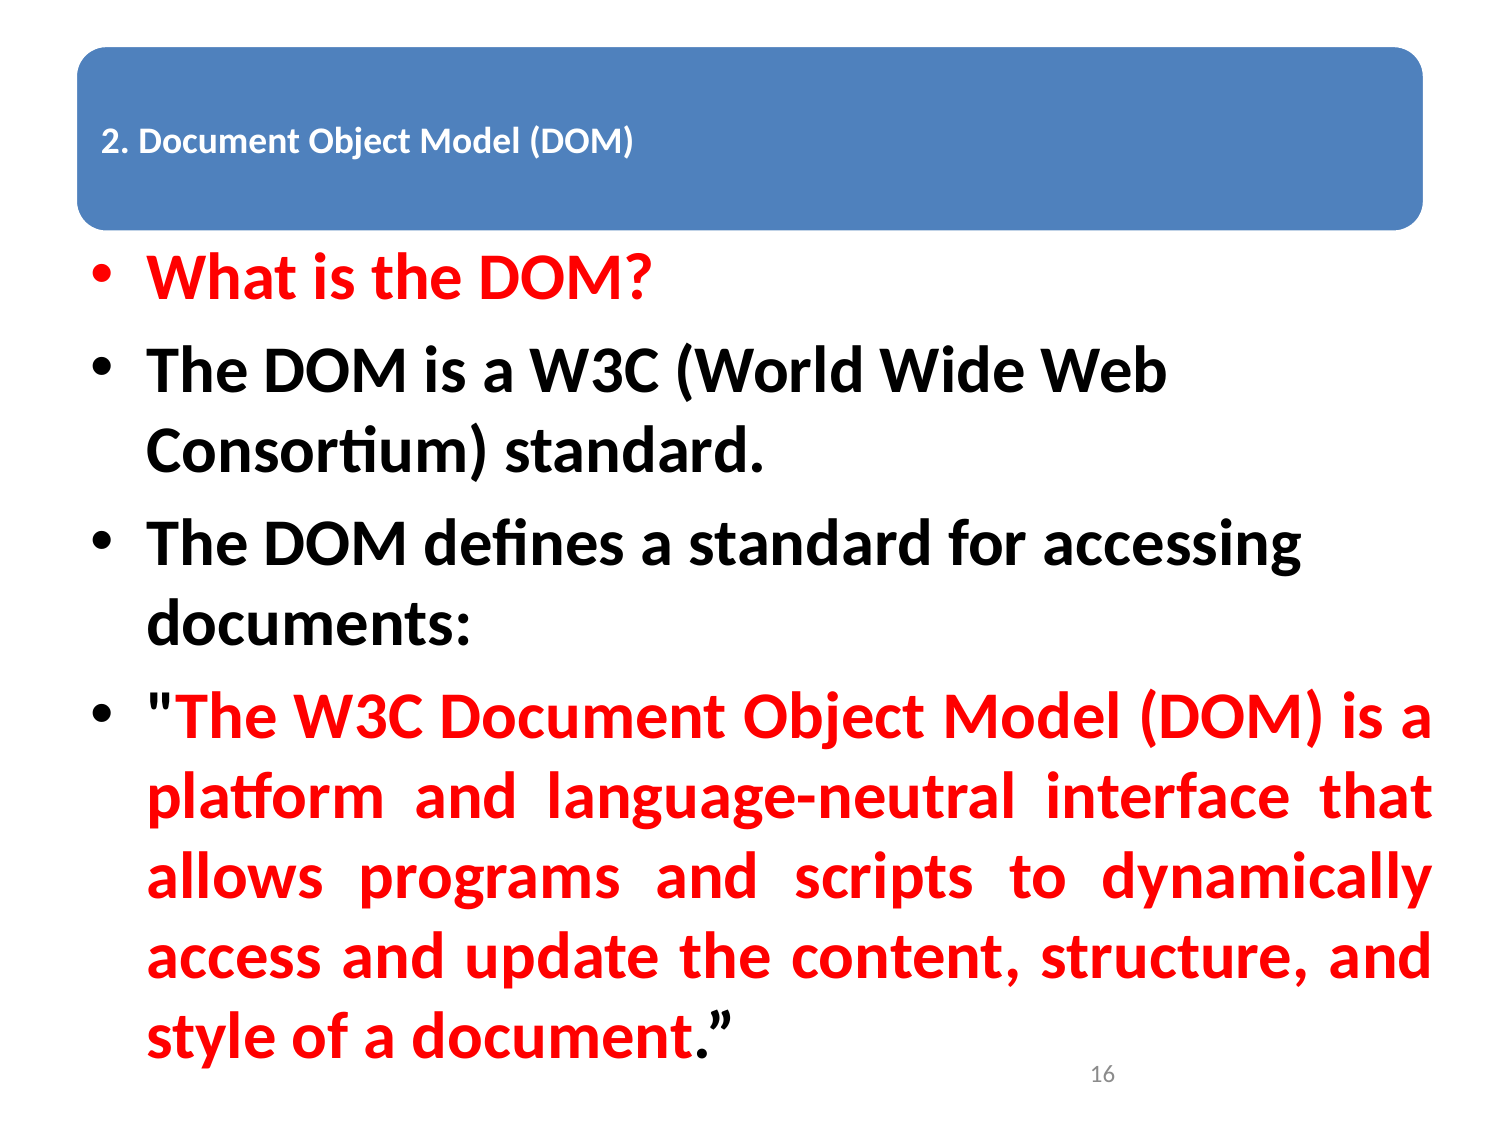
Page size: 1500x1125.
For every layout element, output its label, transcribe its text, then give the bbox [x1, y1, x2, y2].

slide_number 16 [1074, 1042, 1425, 1103]
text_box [74, 44, 1426, 233]
list What is the DOM? The DOM is a W3C (World Wide Web Consortium) standard. The DOM defines a standard for accessing documents: "The W3C Document Object Model (DOM) is a platform and language-neutral interface that allows programs and scripts to dynamically access and update the content, structure, and style of a document.” [75, 224, 1450, 1063]
